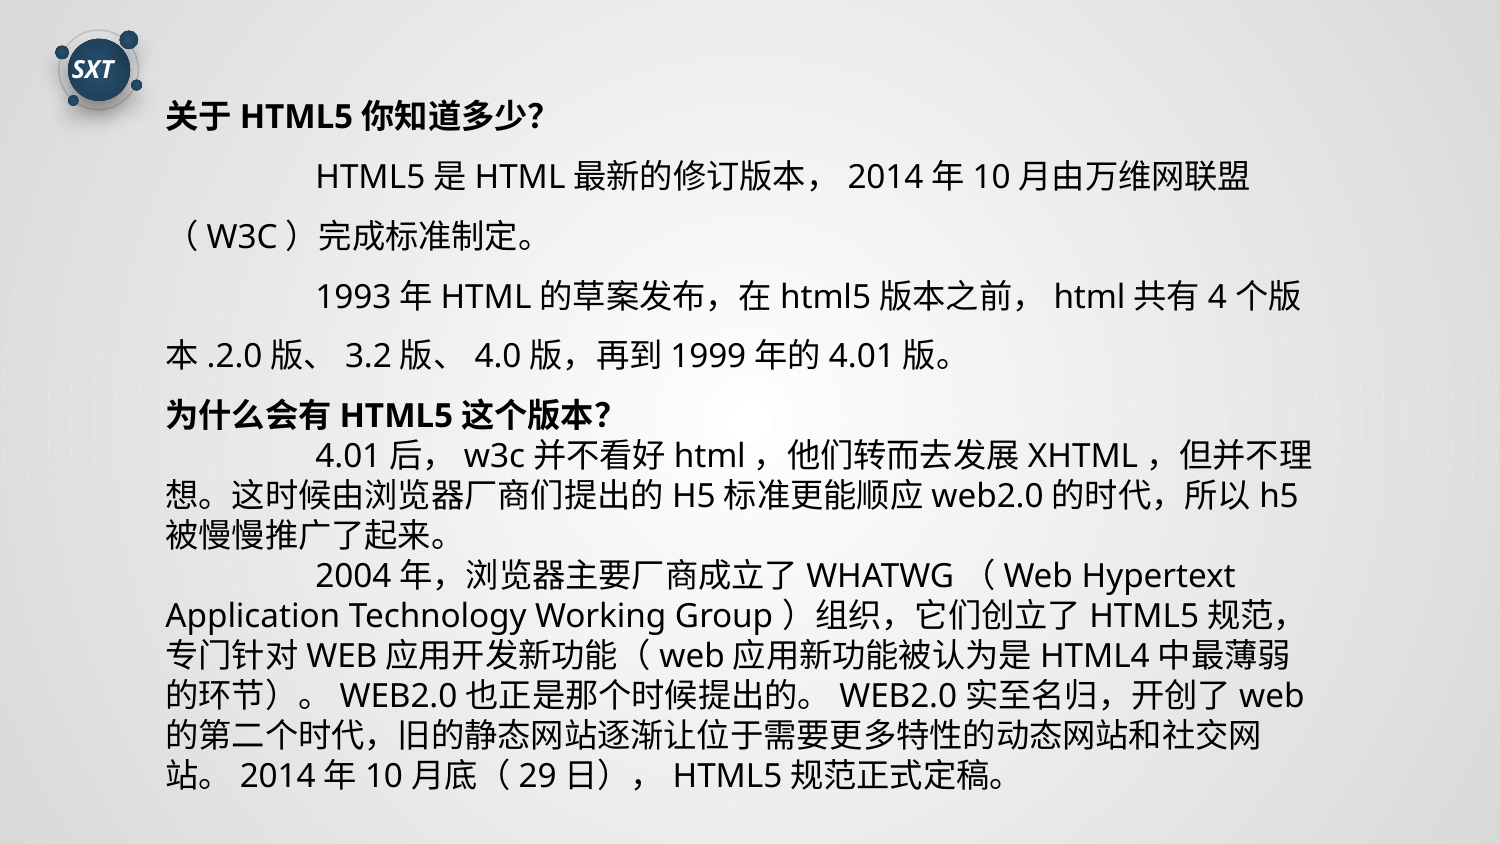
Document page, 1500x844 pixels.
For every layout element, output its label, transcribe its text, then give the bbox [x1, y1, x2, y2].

text_box 关于HTML5你知道多少？ HTML5是HTML最新的修订版本，2014年10月由万维网联盟（W3C）完成标准制定。 1993年HTML的草案发布，在html5版本之前，html共有4个版本.2.0版、3.2版、4.0版，再到1999年的4.01版。 为什么会有HTML5这个版本？ 4.01后，w3c并不看好html，他们转而去发展XHTML，但并不理想。这时候由浏览器厂商们提出的H5标准更能顺应web2.0的时代，所以h5被慢慢推广了起来。 2004年，浏览器主要厂商成立了WHATWG（Web Hypertext Application Technology Working Group）组织，它们创立了HTML5规范，专门针对WEB应用开发新功能（web应用新功能被认为是HTML4中最薄弱的环节）。WEB2.0也正是那个时候提出的。WEB2.0实至名归，开创了web的第二个时代，旧的静态网站逐渐让位于需要更多特性的动态网站和社交网站。2014年10月底（29日），HTML5规范正式定稿。 [150, 67, 1330, 844]
